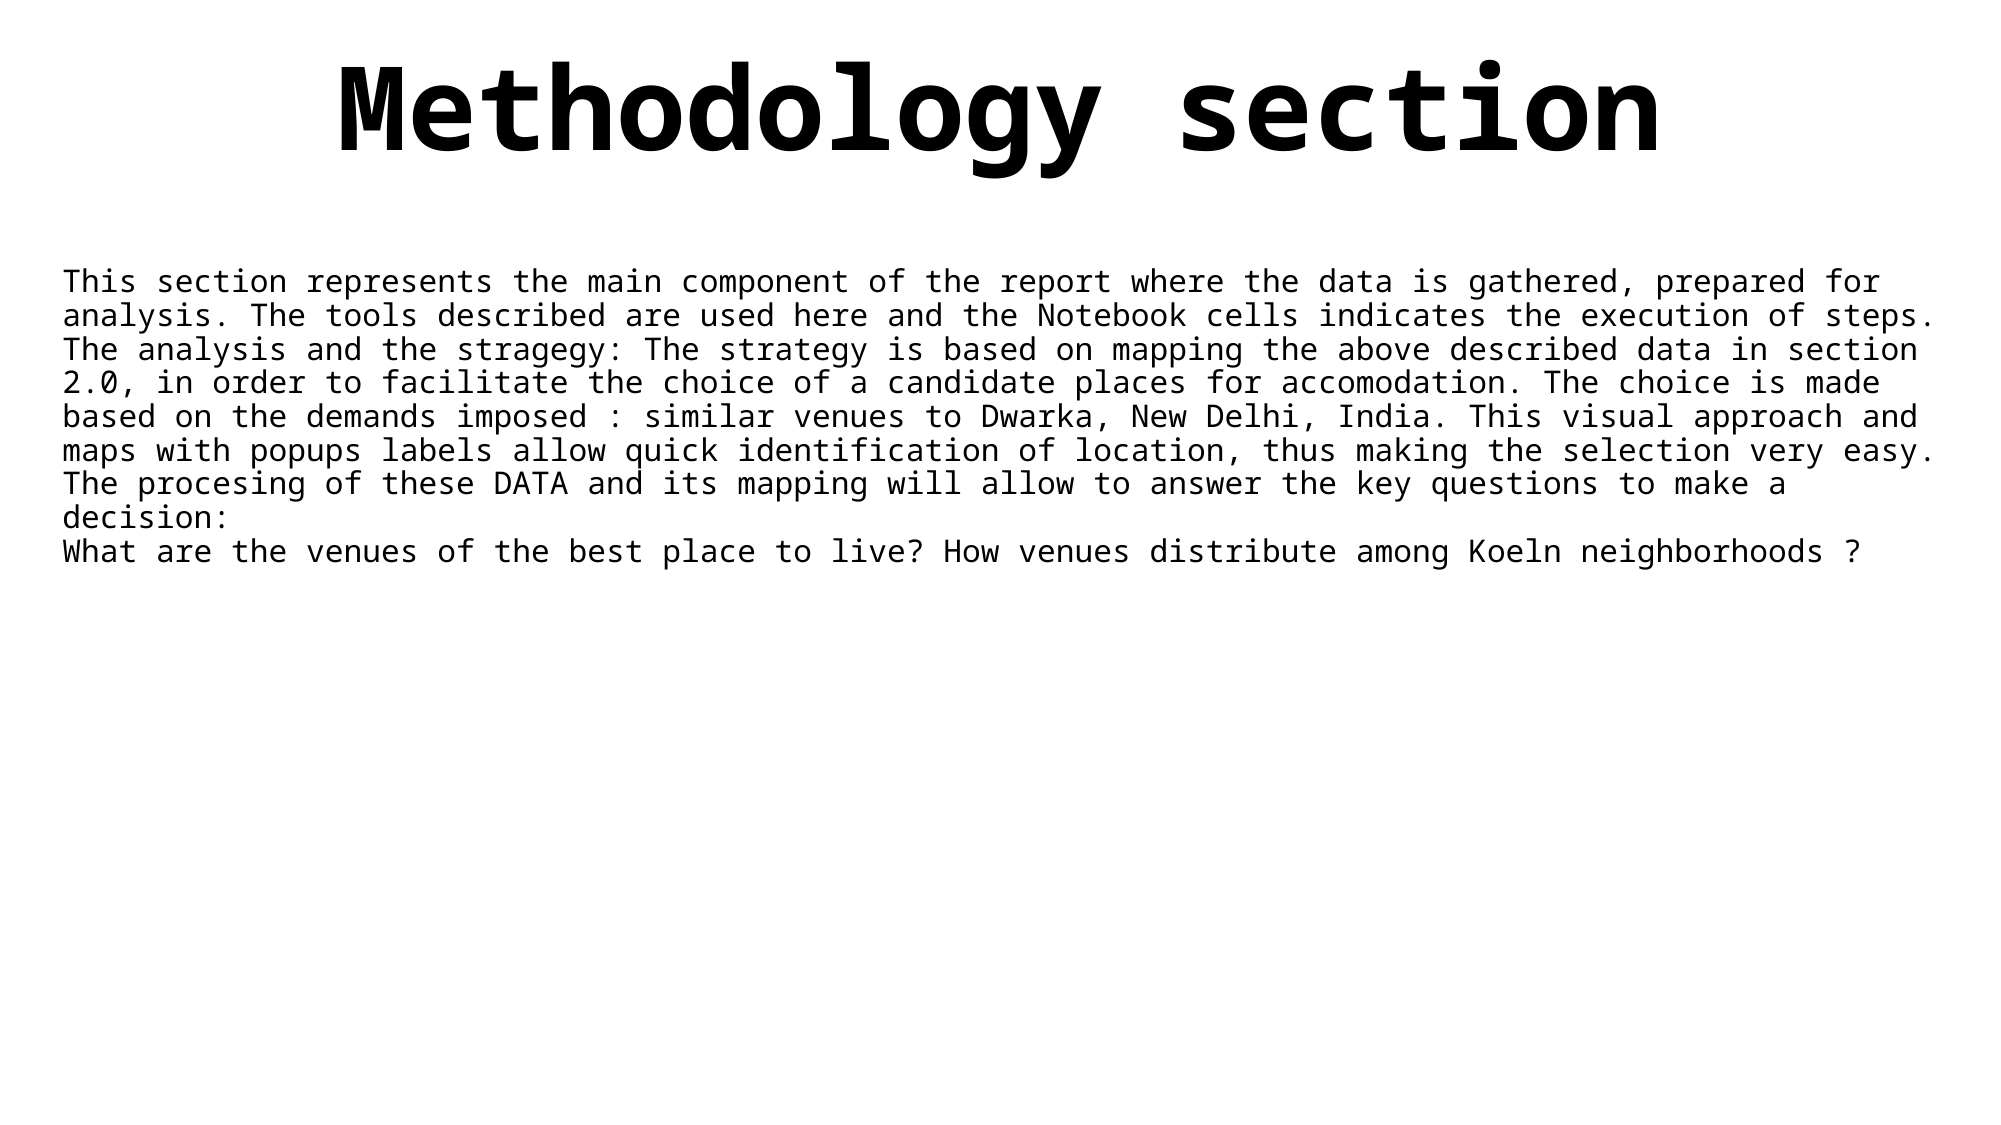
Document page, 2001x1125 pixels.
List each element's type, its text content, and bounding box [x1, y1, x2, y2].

title Methodology section [249, 42, 1750, 183]
text_box This section represents the main component of the report where the data is gathered, prepared for analysis. The tools described are used here and the Notebook cells indicates the execution of steps. The analysis and the stragegy: The strategy is based on mapping the above described data in section 2.0, in order to facilitate the choice of a candidate places for accomodation. The choice is made based on the demands imposed : similar venues to Dwarka, New Delhi, India. This visual approach and maps with popups labels allow quick identification of location, thus making the selection very easy. The procesing of these DATA and its mapping will allow to answer the key questions to make a decision: What are the venues of the best place to live? How venues distribute among Koeln neighborhoods ? [47, 183, 1976, 1115]
